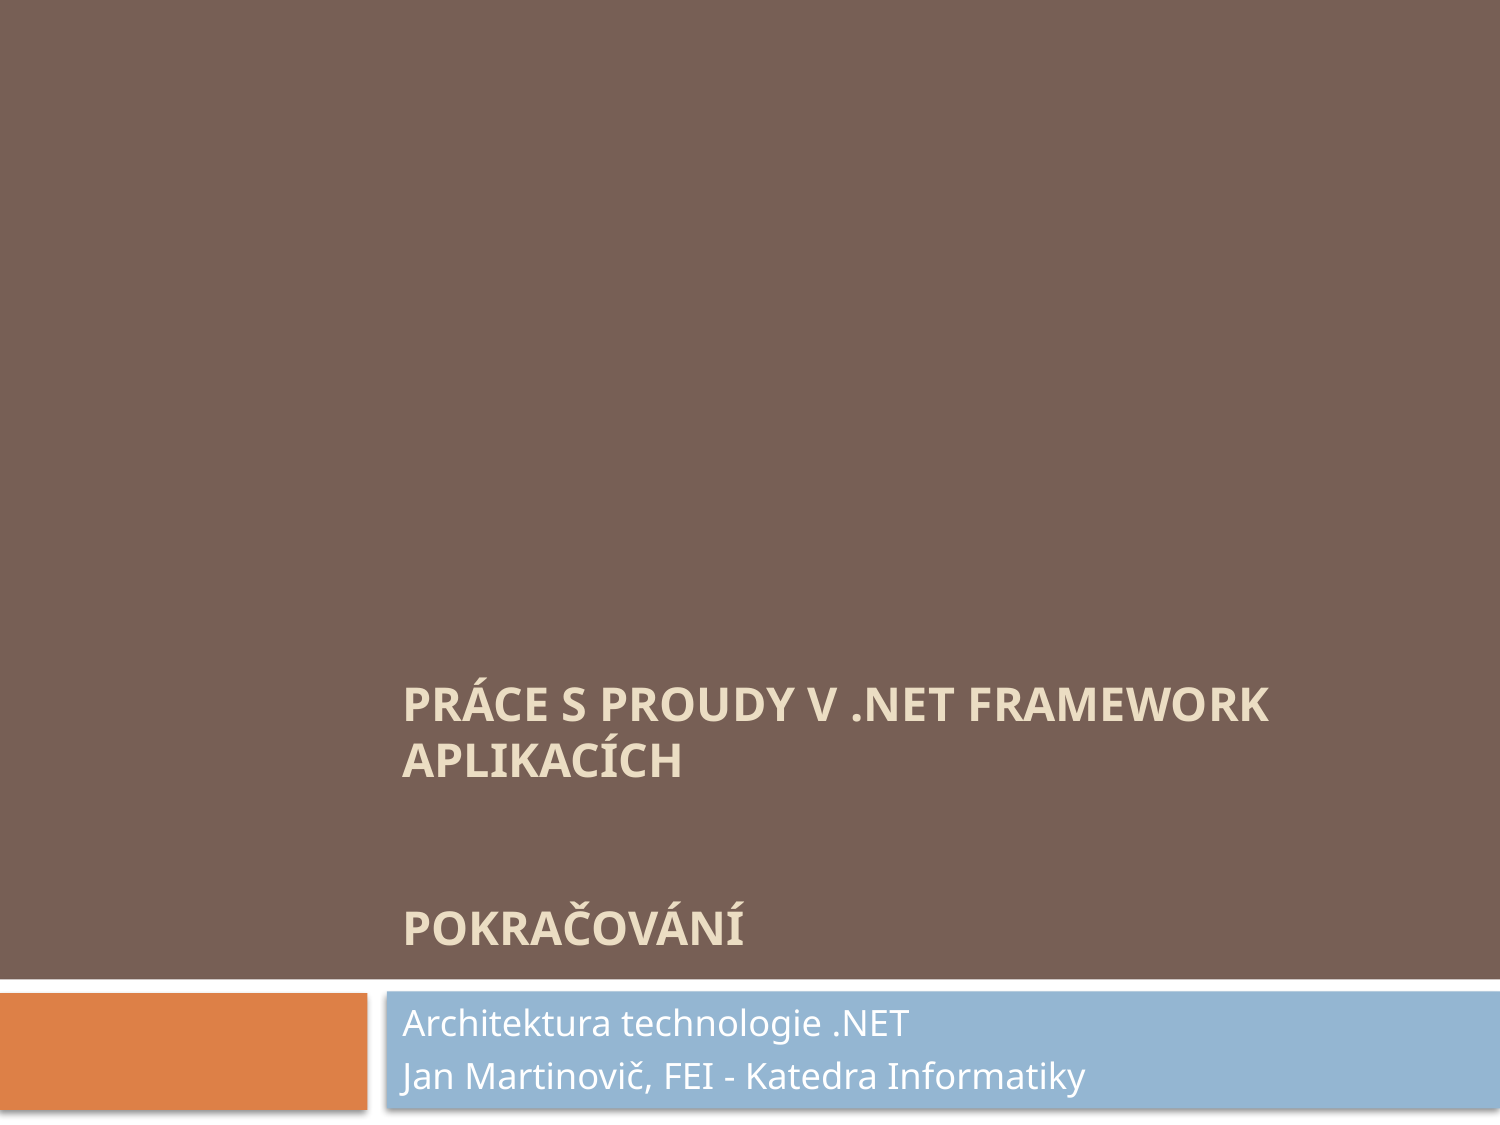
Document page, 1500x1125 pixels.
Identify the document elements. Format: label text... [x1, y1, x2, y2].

title Práce S Proudy v .NET Framework aplikacích Pokračování [387, 662, 1450, 963]
subtitle Architektura technologie .NET Jan Martinovič, FEI - Katedra Informatiky [387, 992, 1488, 1105]
